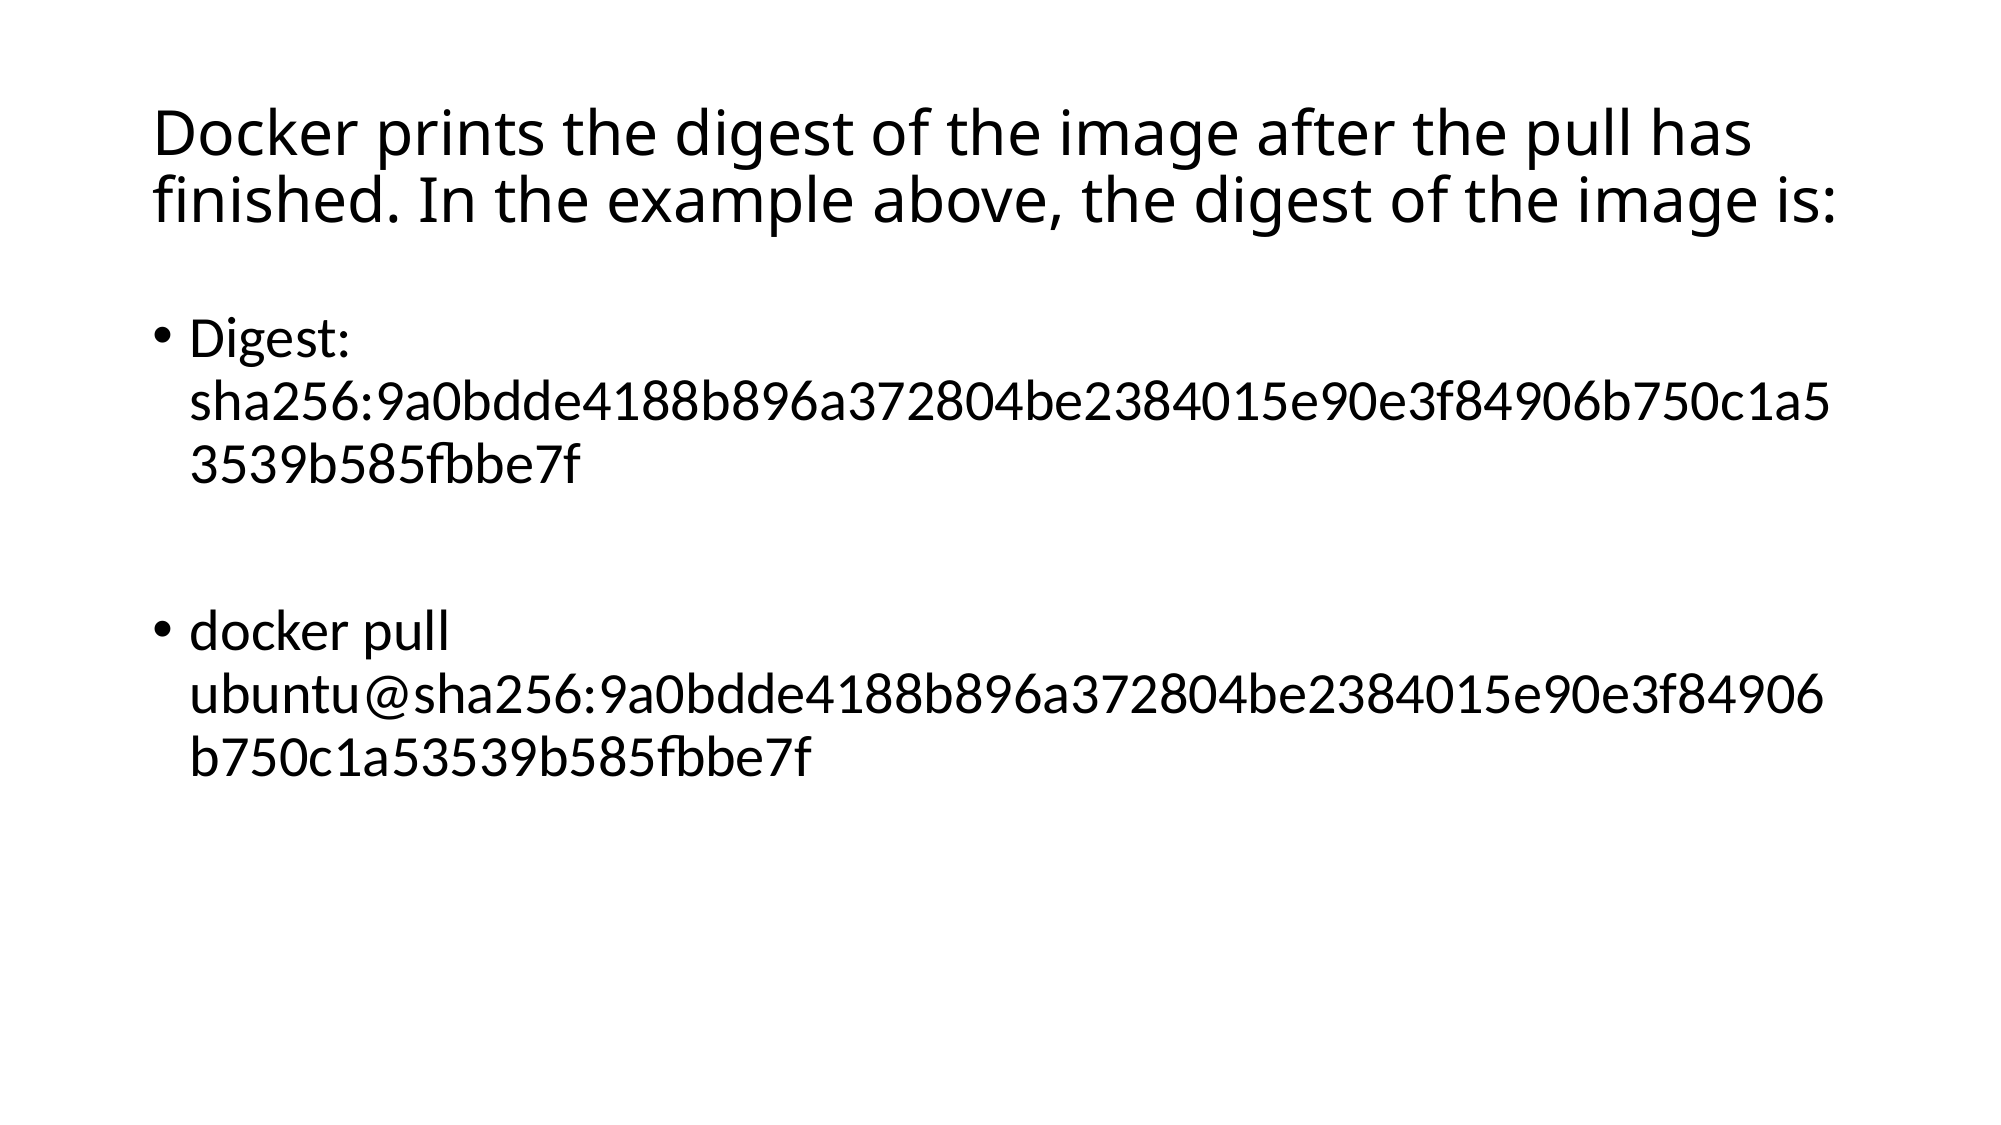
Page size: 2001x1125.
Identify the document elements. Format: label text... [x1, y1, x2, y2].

title Docker prints the digest of the image after the pull has finished. In the example above, the digest of the image is: [137, 59, 1863, 278]
list Digest: sha256:9a0bdde4188b896a372804be2384015e90e3f84906b750c1a53539b585fbbe7f docker pull ubuntu@sha256:9a0bdde4188b896a372804be2384015e90e3f84906b750c1a53539b585fbbe7f [137, 299, 1863, 1014]
